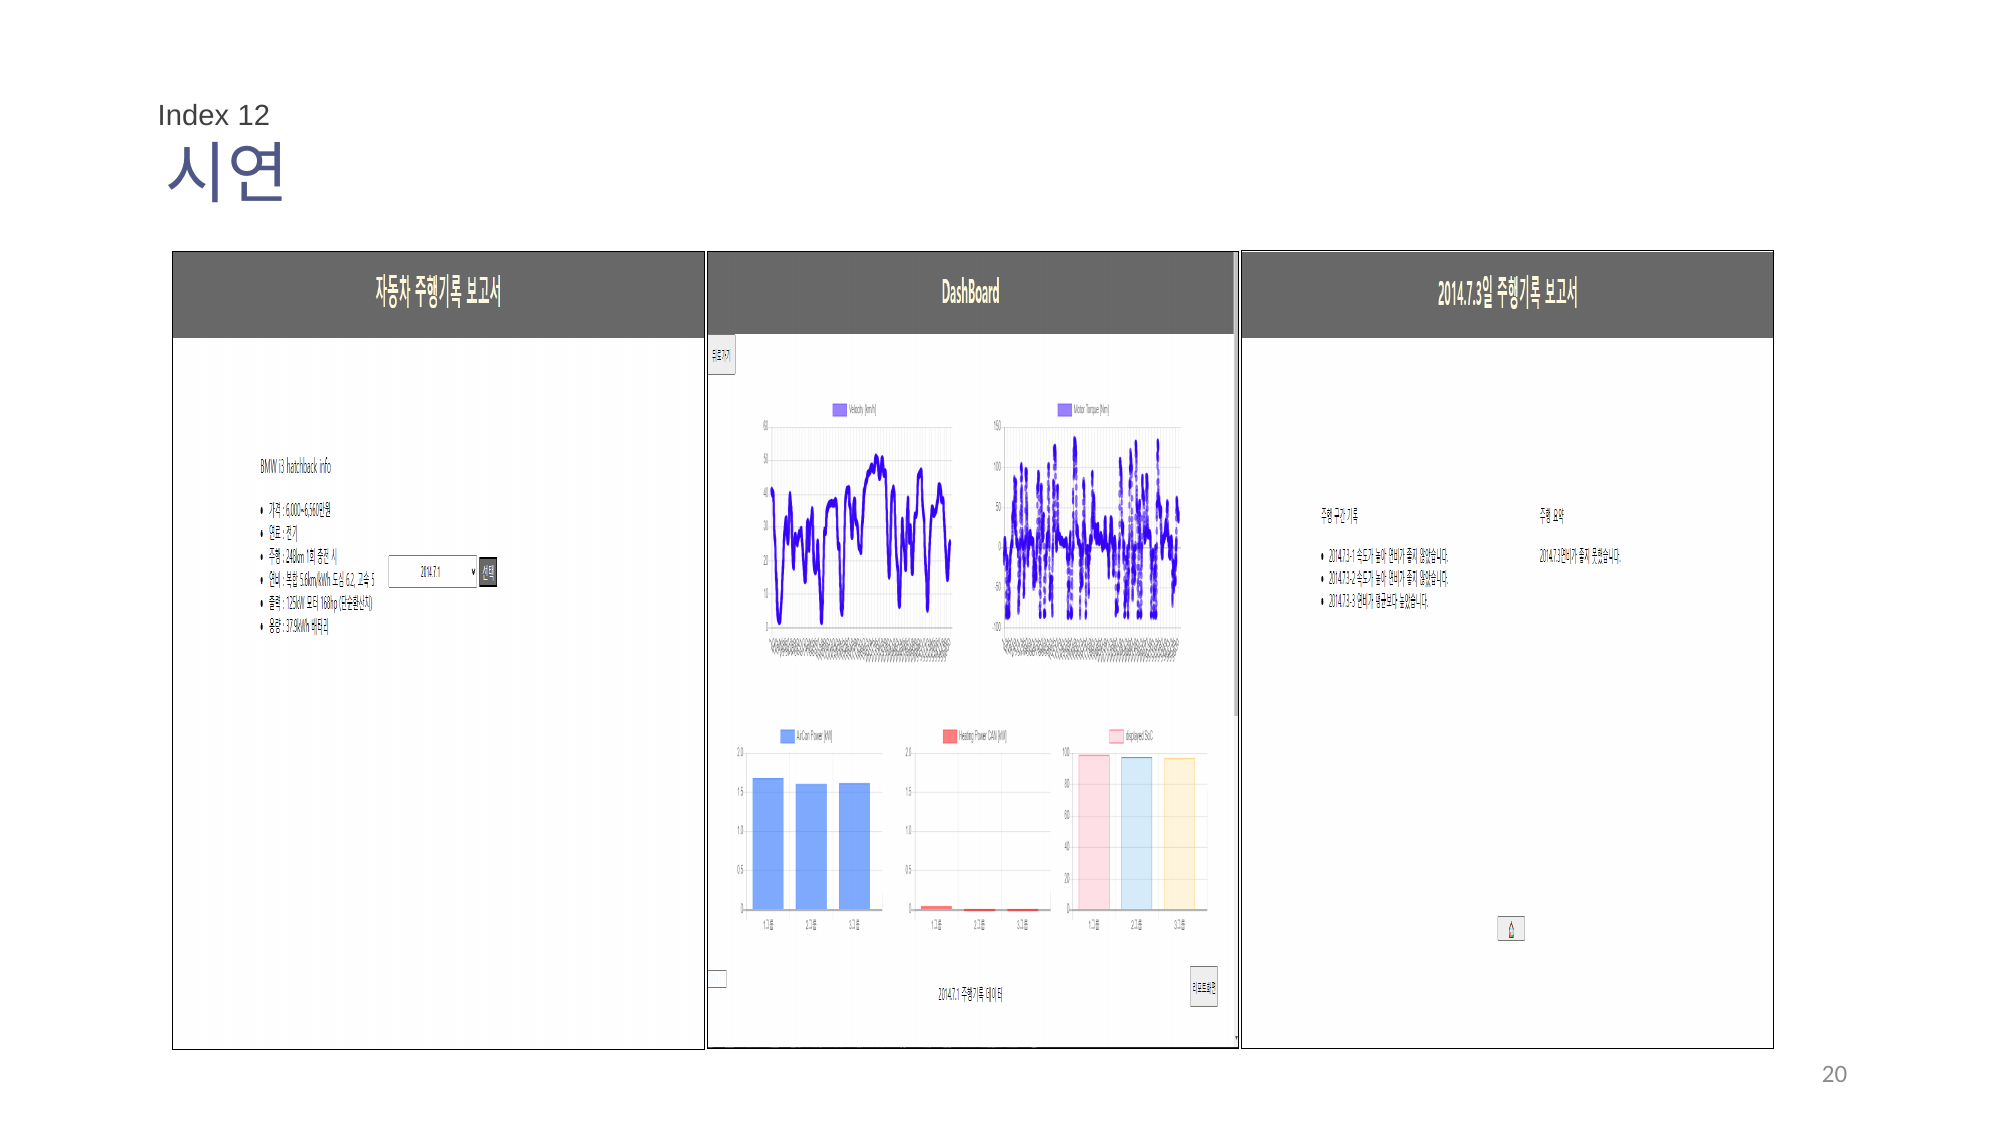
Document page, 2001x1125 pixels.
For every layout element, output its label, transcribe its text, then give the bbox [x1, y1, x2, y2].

text_box Index 12 [143, 88, 1144, 139]
text_box 시연 [151, 139, 304, 219]
picture [1241, 250, 1774, 1049]
picture [707, 251, 1239, 1049]
picture [172, 251, 705, 1050]
text_box [54, 63, 1944, 1059]
slide_number 20 [1412, 1042, 1863, 1103]
